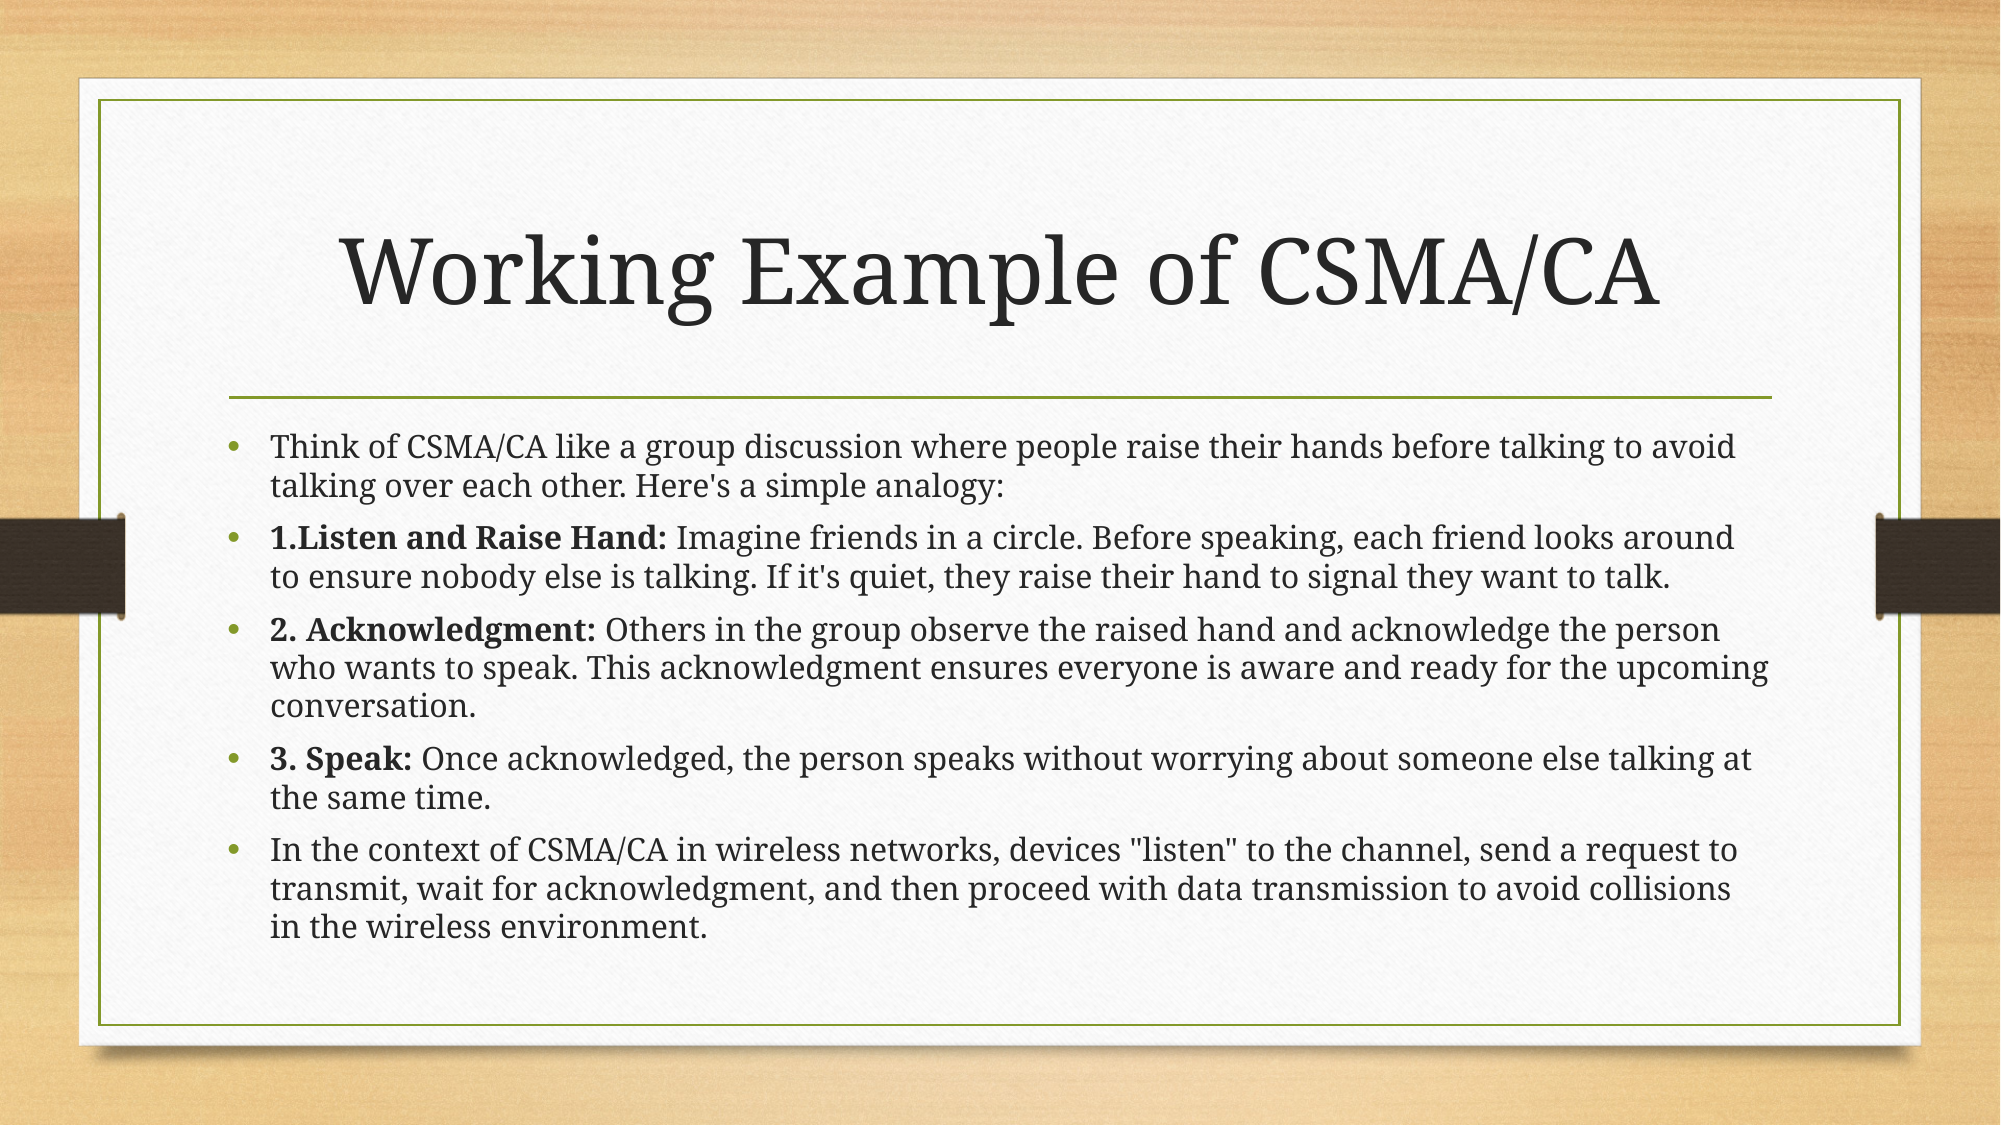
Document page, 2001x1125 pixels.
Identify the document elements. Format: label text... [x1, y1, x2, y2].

list Think of CSMA/CA like a group discussion where people raise their hands before talking to avoid talking over each other. Here's a simple analogy: 1.Listen and Raise Hand: Imagine friends in a circle. Before speaking, each friend looks around to ensure nobody else is talking. If it's quiet, they raise their hand to signal they want to talk. 2. Acknowledgment: Others in the group observe the raised hand and acknowledge the person who wants to speak. This acknowledgment ensures everyone is aware and ready for the upcoming conversation. 3. Speak: Once acknowledged, the person speaks without worrying about someone else talking at the same time. In the context of CSMA/CA in wireless networks, devices "listen" to the channel, send a request to transmit, wait for acknowledgment, and then proceed with data transmission to avoid collisions in the wireless environment. [212, 419, 1788, 964]
title Working Example of CSMA/CA [212, 161, 1788, 375]
picture [0, 0, 2001, 1125]
